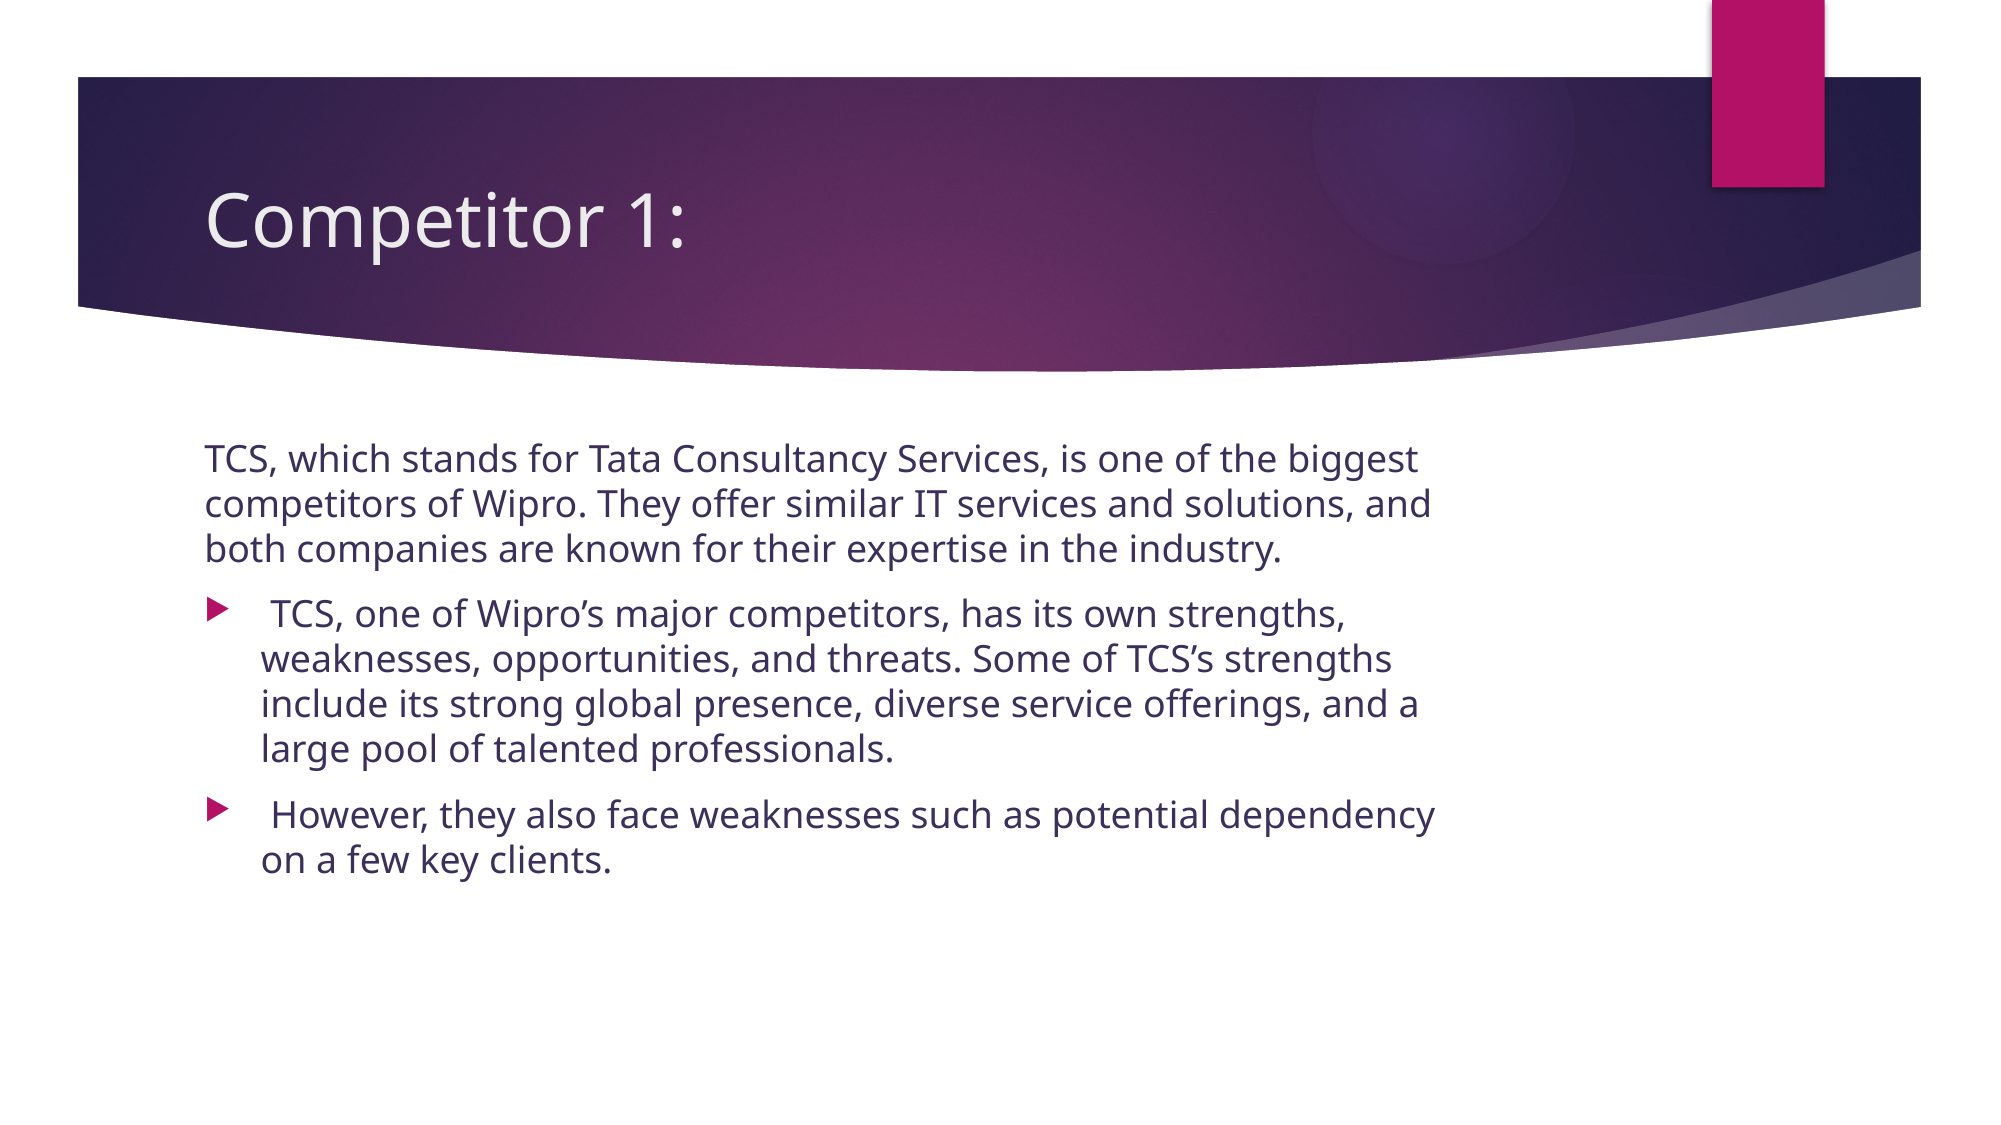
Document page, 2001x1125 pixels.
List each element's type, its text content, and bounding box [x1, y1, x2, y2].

title Competitor 1: [189, 159, 1627, 276]
list TCS, which stands for Tata Consultancy Services, is one of the biggest competitors of Wipro. They offer similar IT services and solutions, and both companies are known for their expertise in the industry. TCS, one of Wipro’s major competitors, has its own strengths, weaknesses, opportunities, and threats. Some of TCS’s strengths include its strong global presence, diverse service offerings, and a large pool of talented professionals. However, they also face weaknesses such as potential dependency on a few key clients. [189, 427, 1486, 966]
